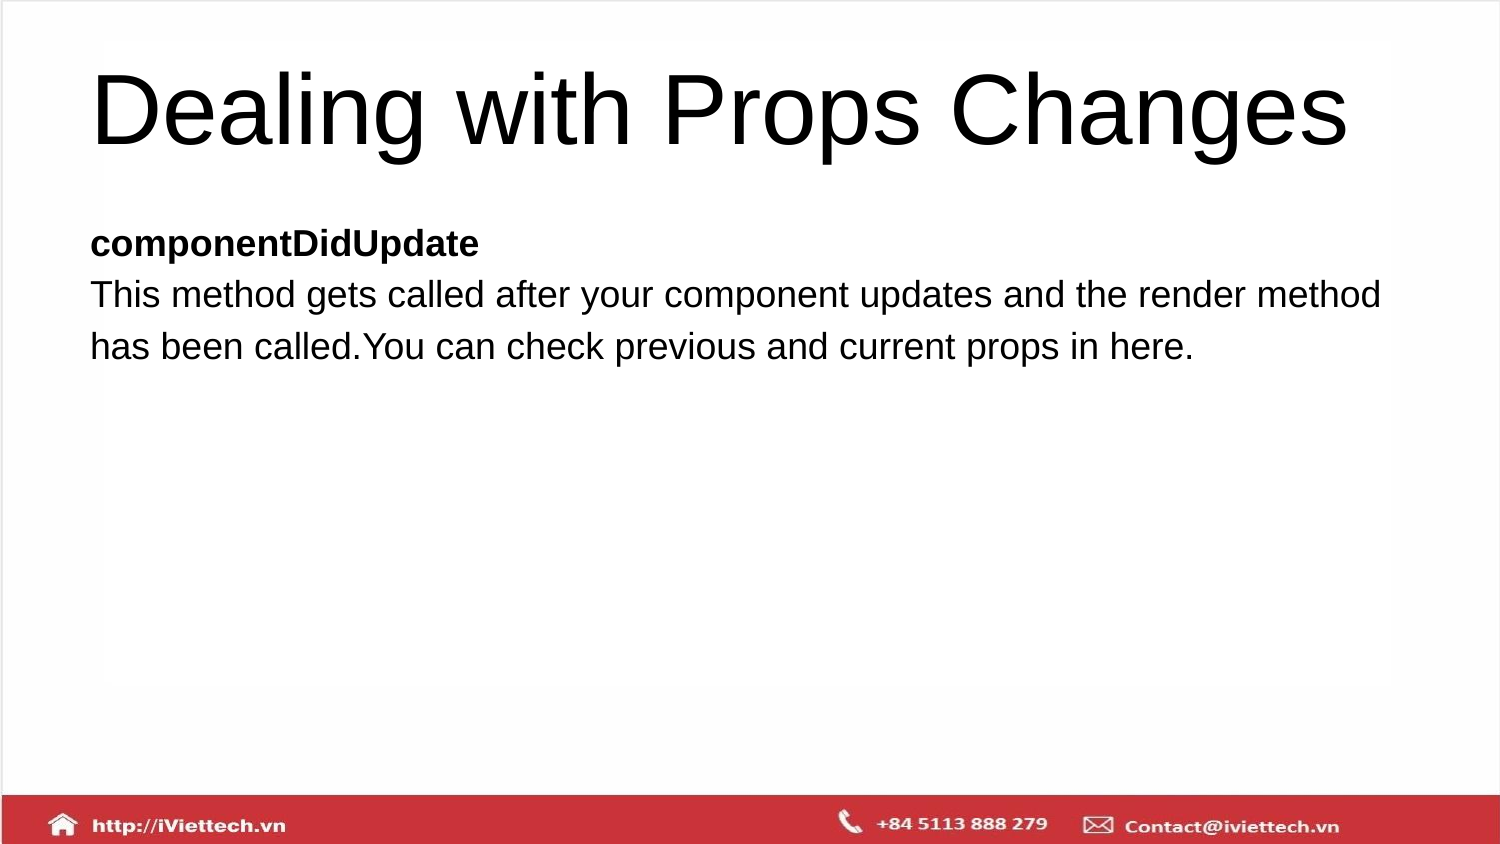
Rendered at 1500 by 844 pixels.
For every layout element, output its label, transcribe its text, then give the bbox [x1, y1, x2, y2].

title Dealing with Props Changes [75, 33, 1425, 175]
list componentDidUpdate This method gets called after your component updates and the render method has been called.You can check previous and current props in here. [75, 196, 1425, 754]
picture [0, 0, 1500, 844]
